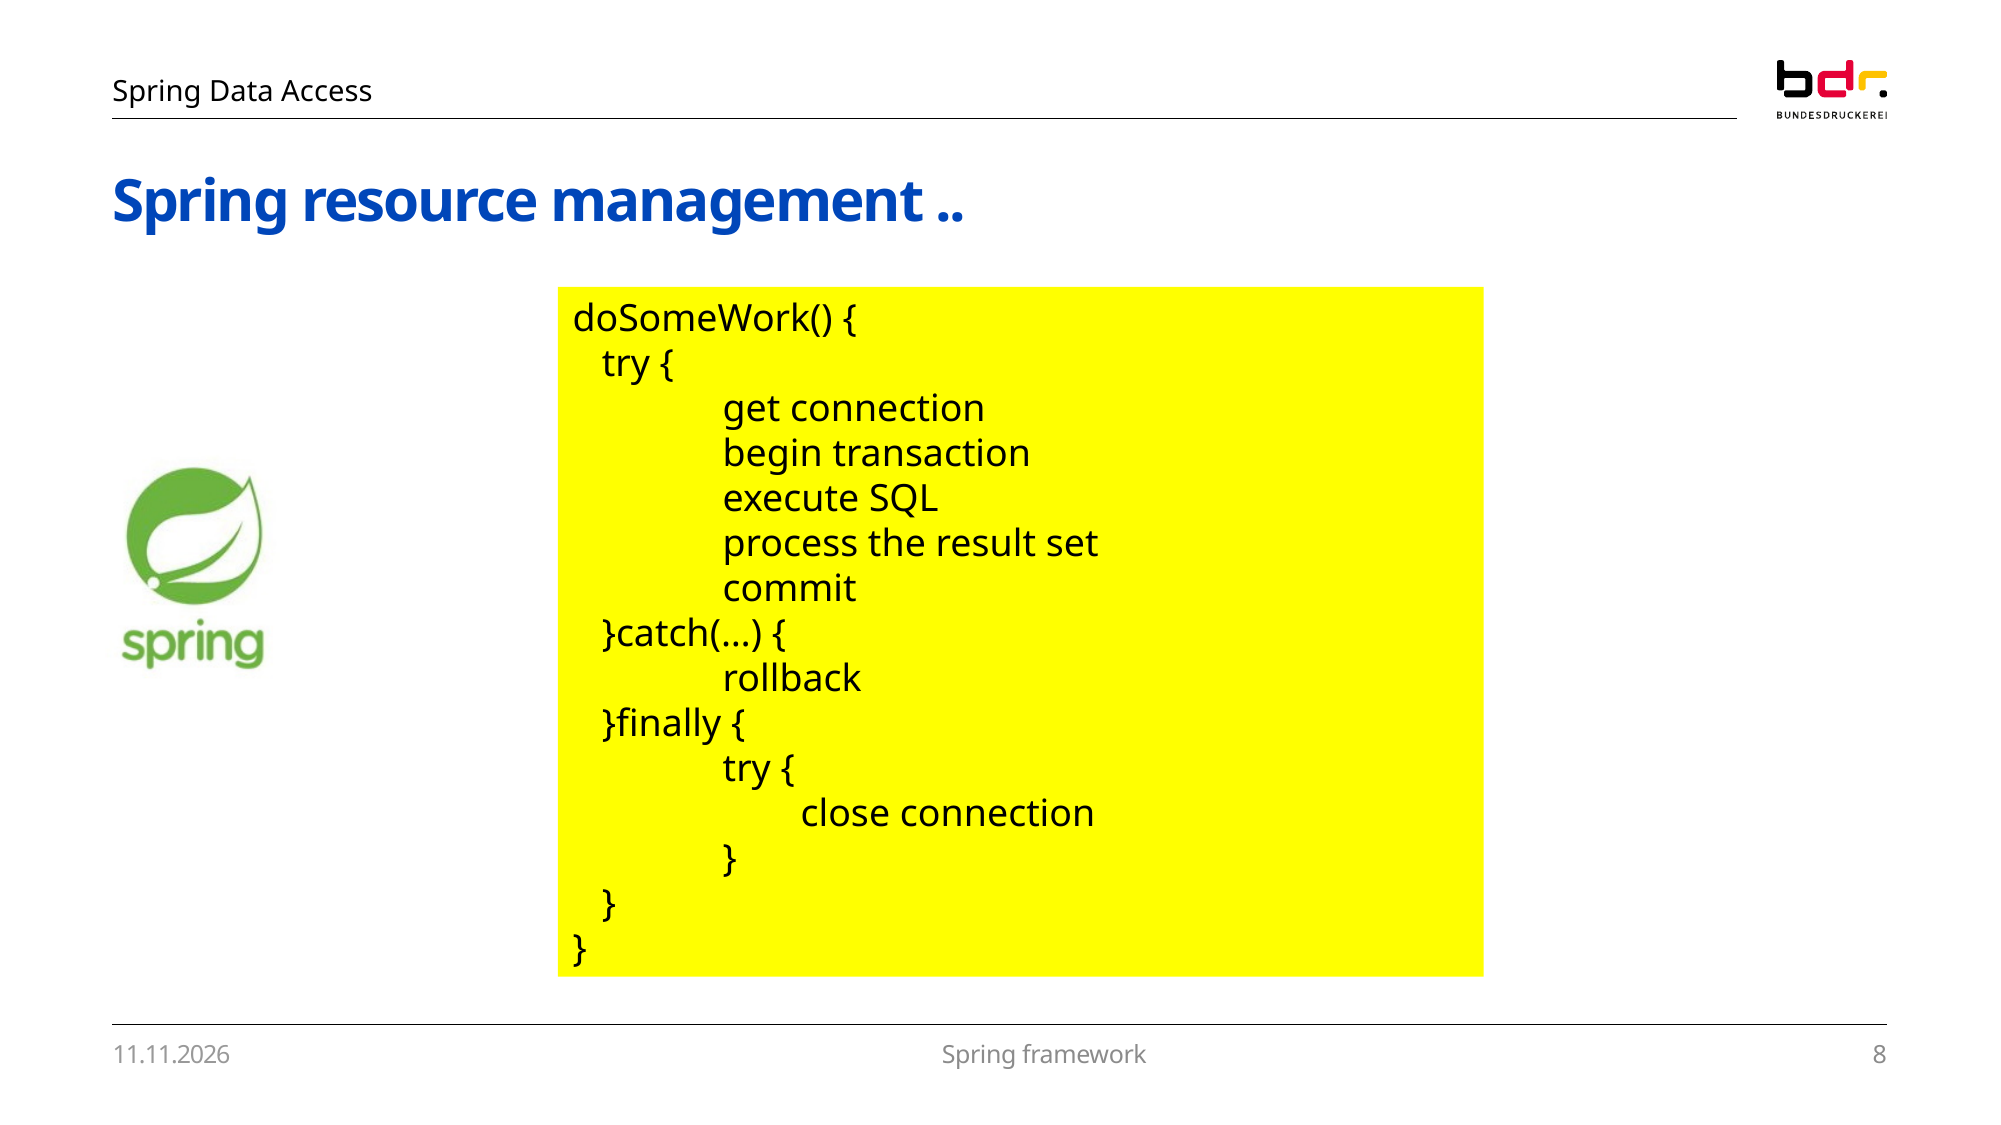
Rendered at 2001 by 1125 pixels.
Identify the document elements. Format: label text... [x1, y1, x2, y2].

slide_number 8 [1816, 1035, 1887, 1077]
list [389, 269, 1887, 981]
picture [105, 449, 280, 690]
footer Spring framework [273, 1035, 1816, 1077]
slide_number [112, 1035, 273, 1077]
title Spring resource management .. [112, 163, 1887, 252]
list Spring Data Access [112, 72, 1471, 114]
text_box doSomeWork() { try { get connection begin transaction execute SQL process the result set commit }catch(…) { rollback }finally { try { close connection } } } [557, 286, 1484, 977]
